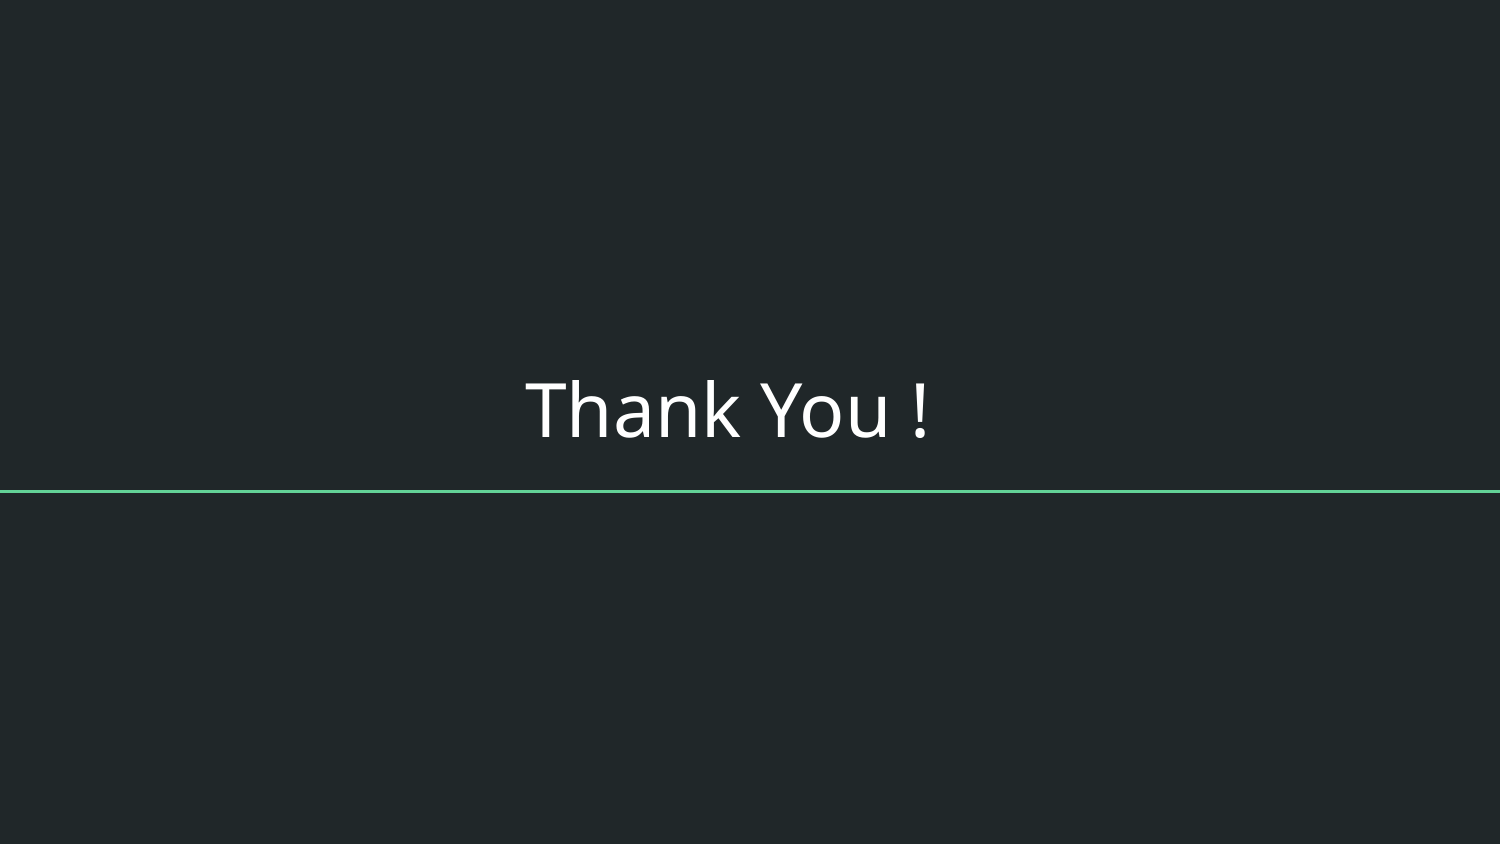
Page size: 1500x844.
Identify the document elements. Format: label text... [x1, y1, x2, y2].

title Thank You ! [139, 339, 1318, 468]
